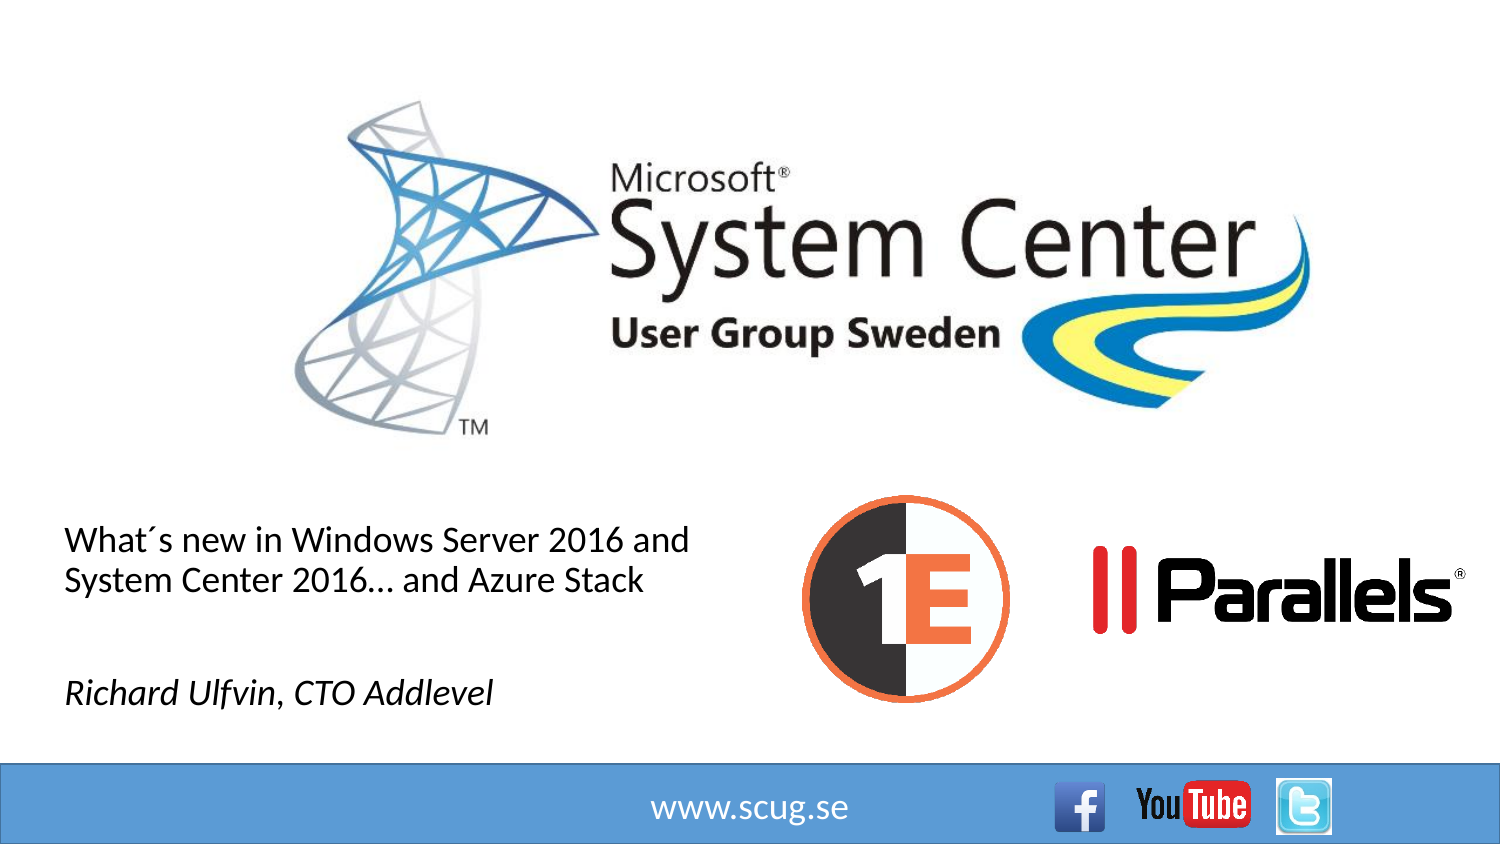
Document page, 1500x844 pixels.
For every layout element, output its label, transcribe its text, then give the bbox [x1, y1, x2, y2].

picture [1127, 755, 1259, 844]
picture [225, 73, 1495, 719]
picture [1048, 775, 1111, 838]
text_box www.scug.se [1259, 763, 1500, 844]
text_box www.scug.se [0, 763, 1127, 844]
subtitle What´s new in Windows Server 2016 and System Center 2016… and Azure Stack Richard Ulfvin, CTO Addlevel [53, 514, 786, 750]
picture [1276, 778, 1332, 835]
